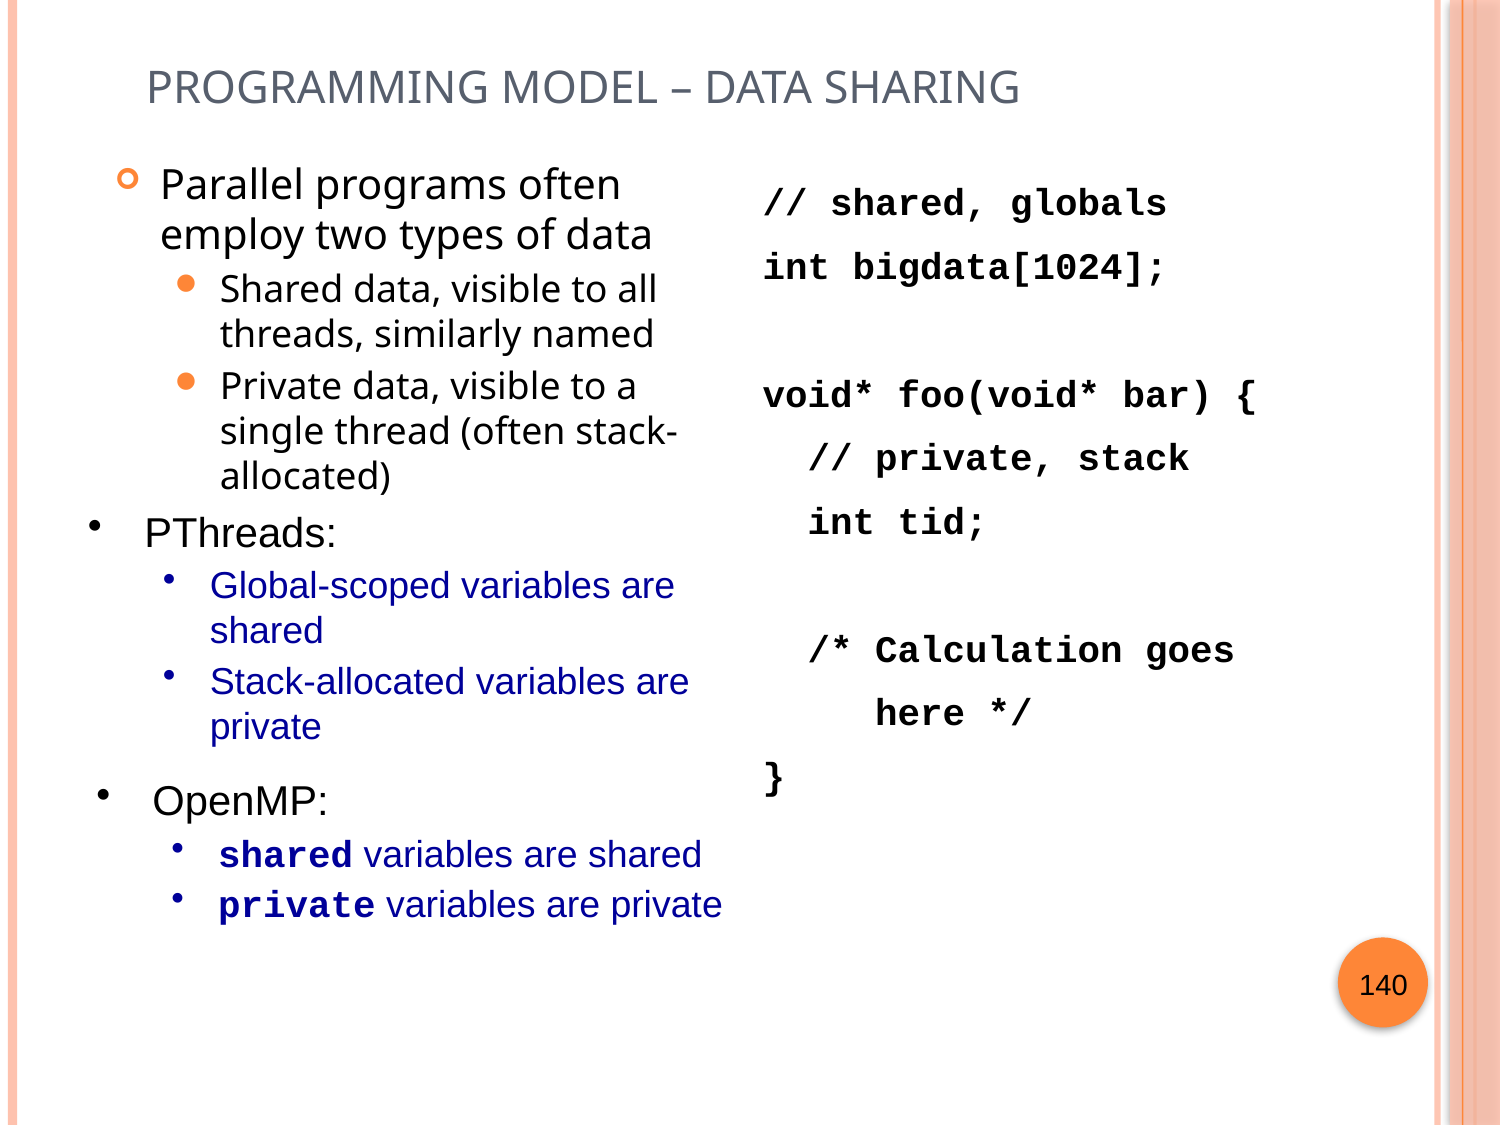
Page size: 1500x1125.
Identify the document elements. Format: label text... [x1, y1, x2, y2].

list Parallel programs often employ two types of data Shared data, visible to all threads, similarly named Private data, visible to a single thread (often stack-allocated) [99, 149, 745, 614]
slide_number 140 [1333, 940, 1434, 1027]
text_box OpenMP: shared variables are shared private variables are private [81, 766, 750, 963]
text_box PThreads: Global-scoped variables are shared Stack-allocated variables are private [72, 497, 742, 750]
title Programming Model – Data Sharing [130, 50, 1413, 120]
text_box // shared, globals int bigdata[1024]; void* foo(void* bar) { // private, stack int tid; /* Calculation goes here */ } [747, 170, 1446, 805]
